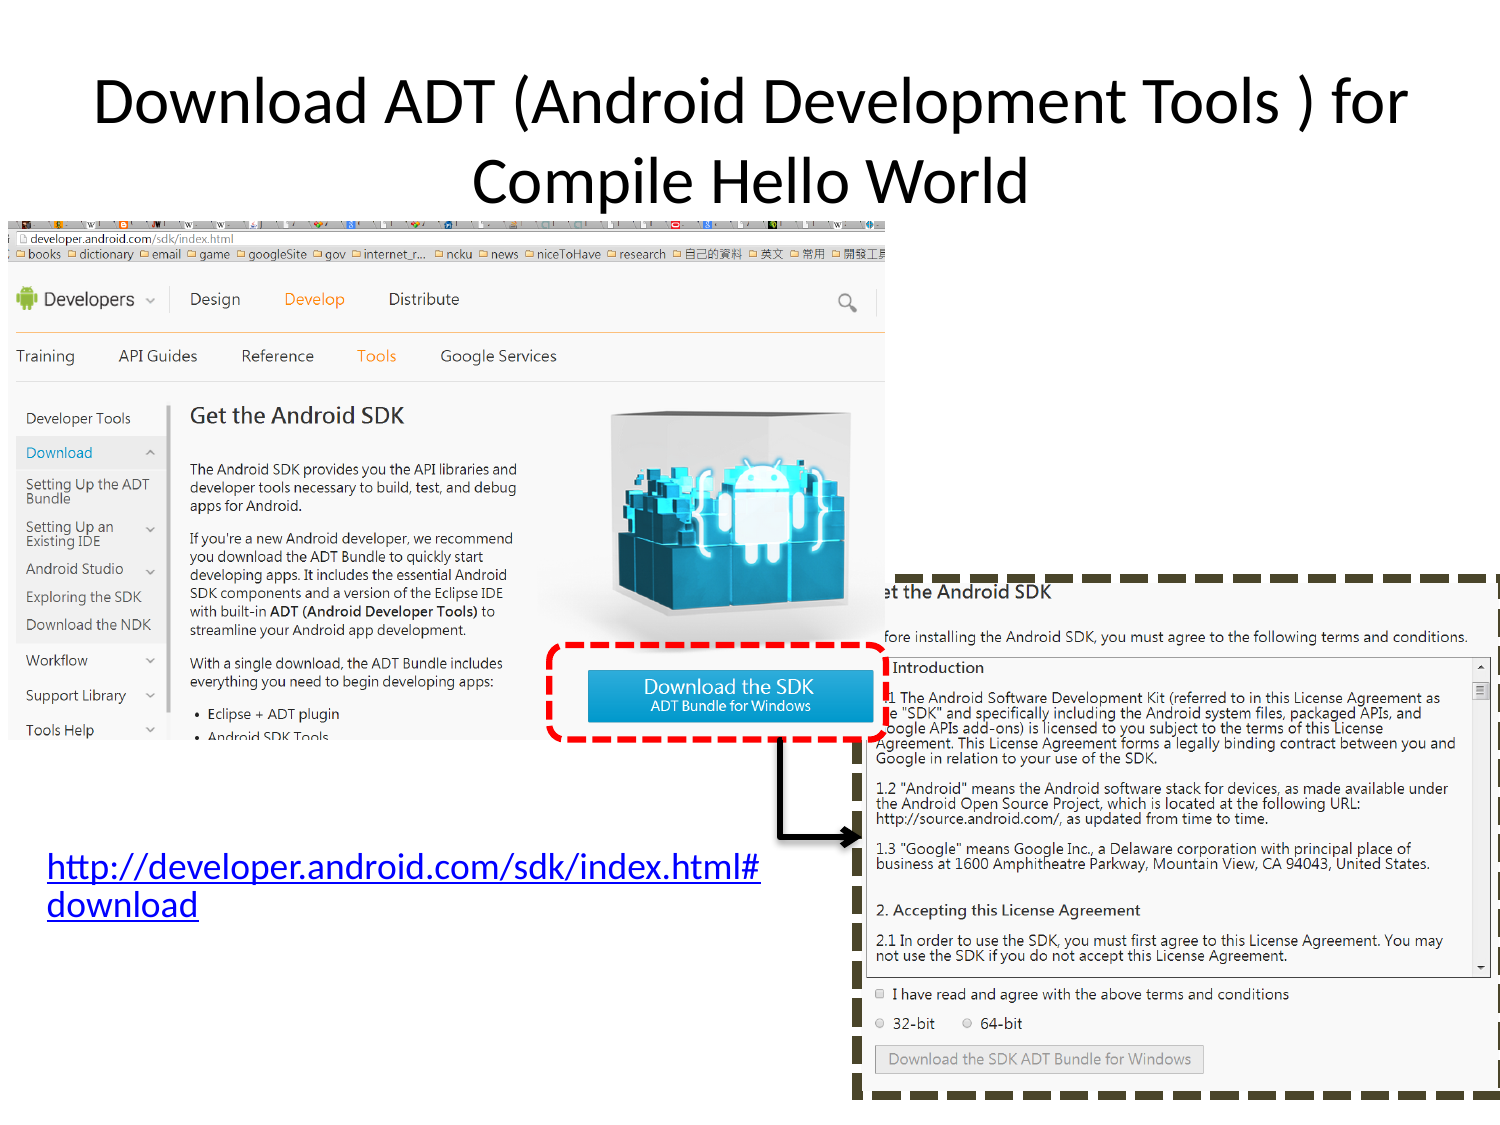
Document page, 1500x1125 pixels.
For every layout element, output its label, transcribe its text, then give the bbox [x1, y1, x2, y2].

text_box http://developer.android.com/sdk/index.html#download [31, 834, 782, 895]
title Download ADT (Android Development Tools ) for Compile Hello World [76, 42, 1427, 231]
picture [861, 582, 1499, 1092]
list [8, 221, 886, 740]
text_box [772, 748, 871, 829]
